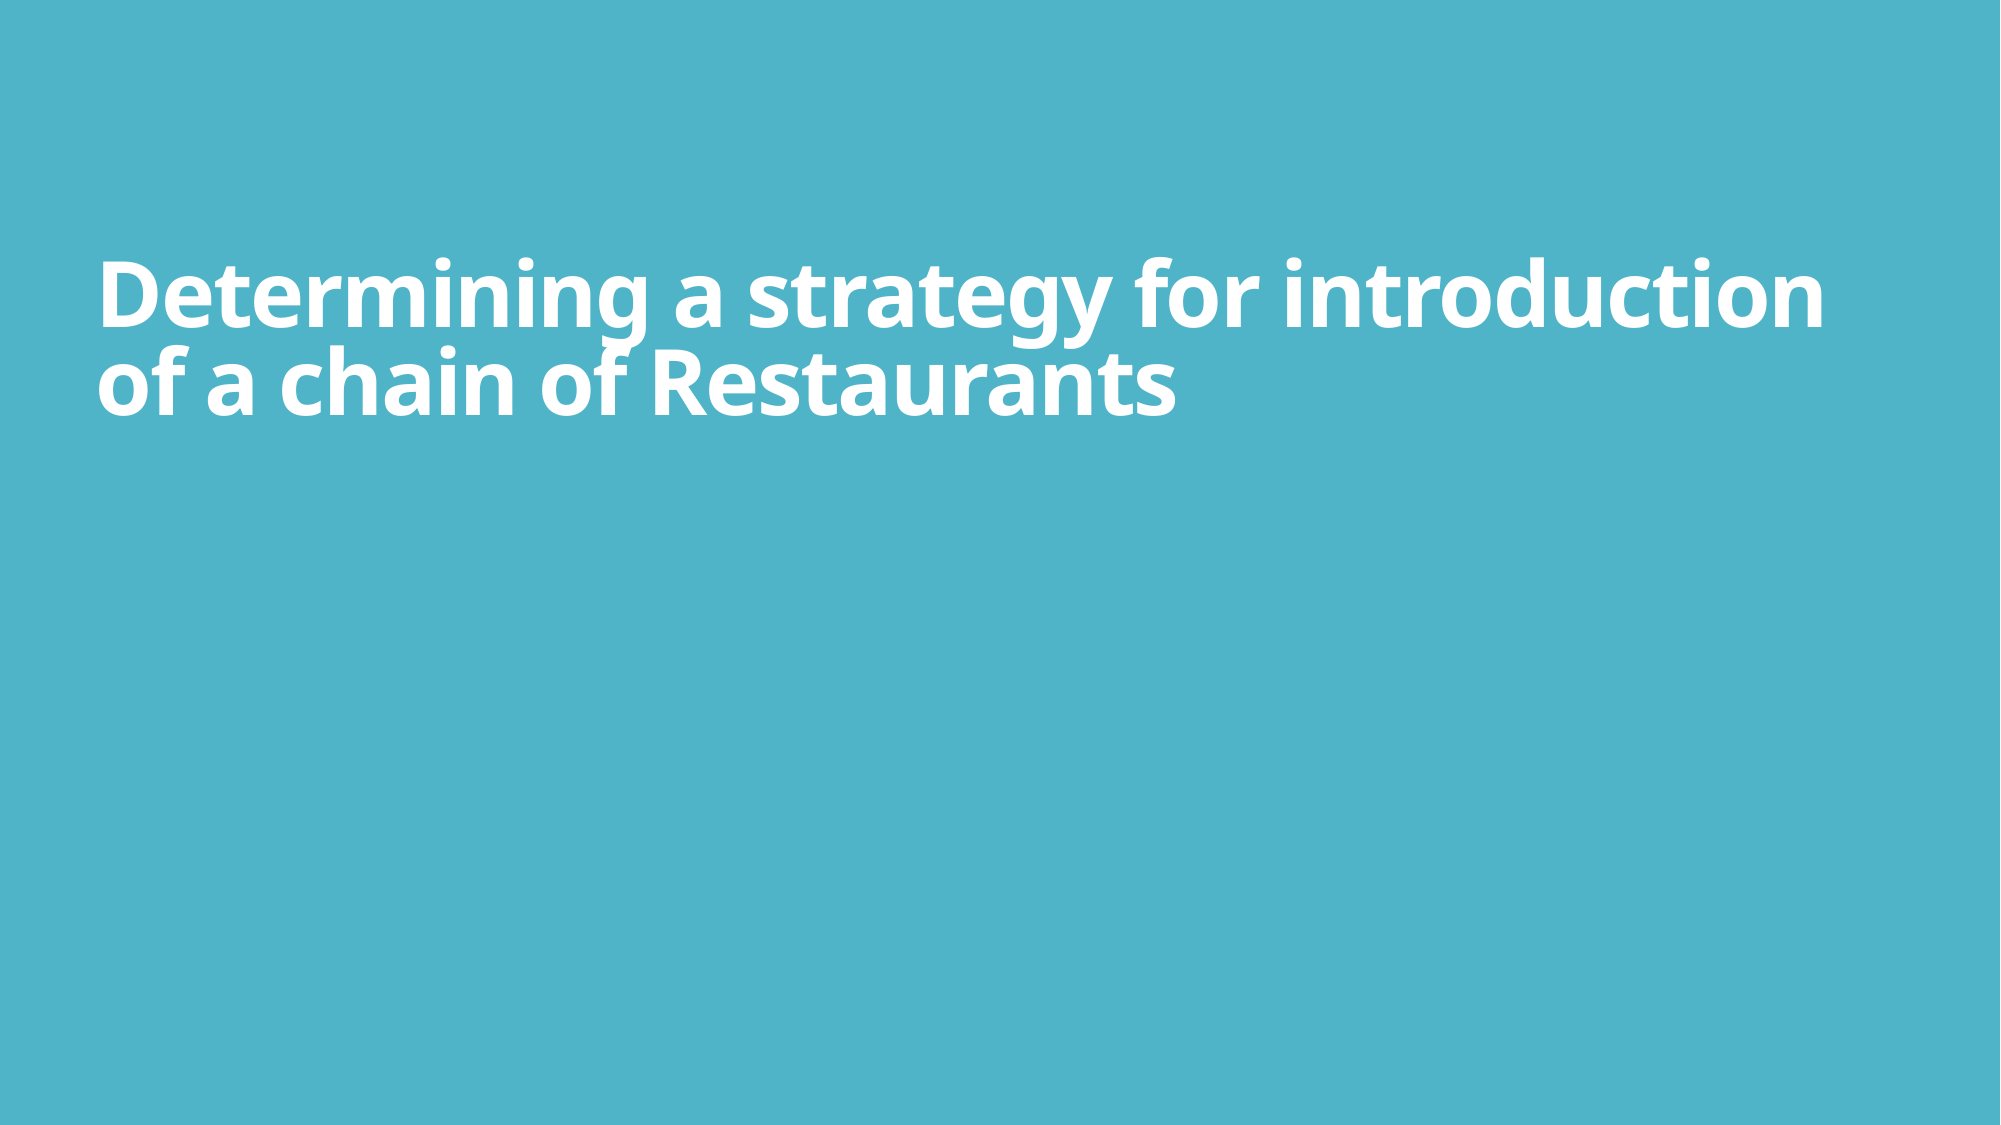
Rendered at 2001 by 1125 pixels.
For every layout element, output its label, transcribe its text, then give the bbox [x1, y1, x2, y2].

title Determining a strategy for introduction of a chain of Restaurants [80, 234, 1850, 661]
